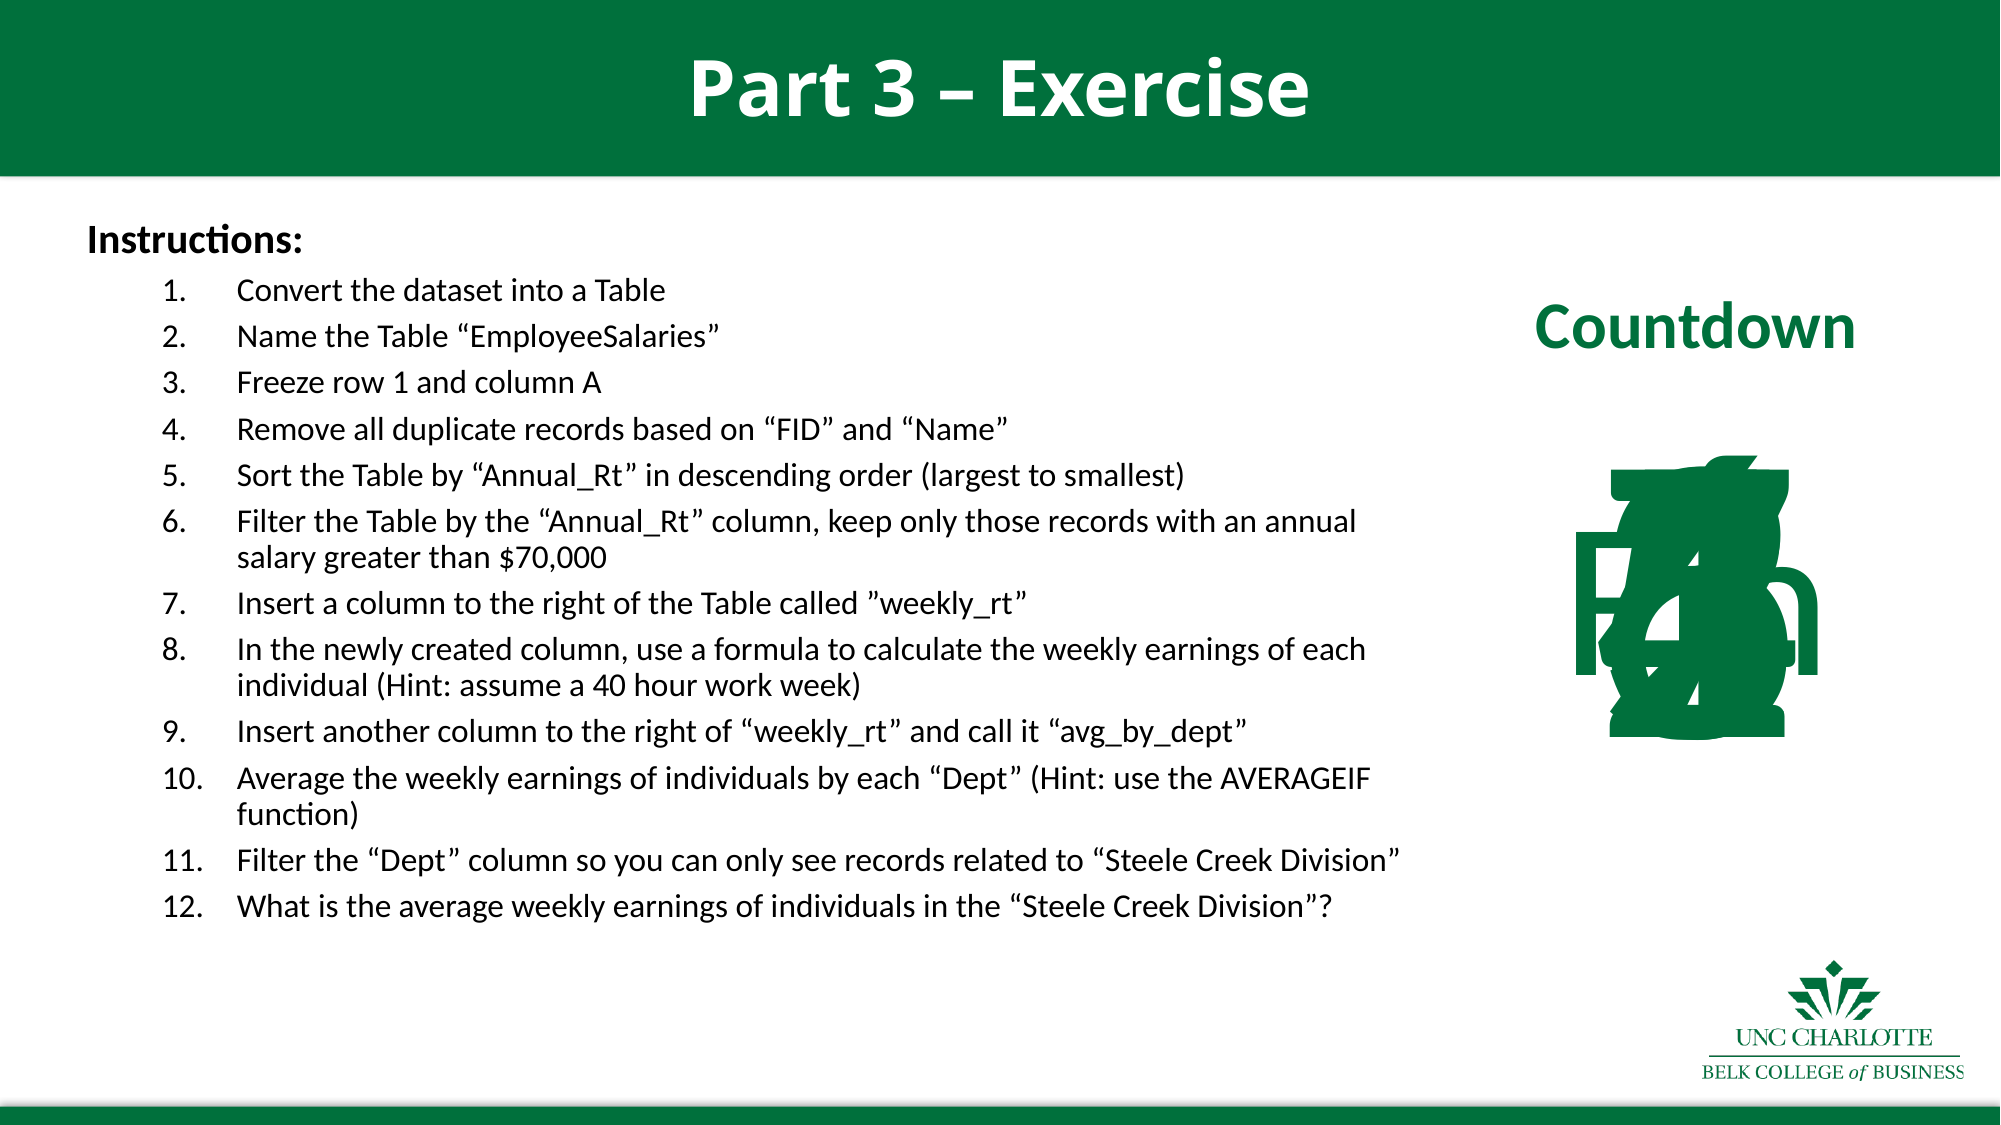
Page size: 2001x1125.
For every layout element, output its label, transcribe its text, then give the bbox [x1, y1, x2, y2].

text_box Countdown [1429, 209, 1964, 444]
text_box [0, 0, 2000, 177]
text_box Part 3 – Exercise [570, 30, 1430, 140]
text_box Fin [1430, 444, 1964, 960]
text_box Instructions: Convert the dataset into a Table Name the Table “EmployeeSalaries” Freeze row 1 and column A Remove all duplicate records based on “FID” and “Name” Sort the Table by “Annual_Rt” in descending order (largest to smallest) Filter the Table by the “Annual_Rt” column, keep only those records with an annual salary greater than $70,000 Insert a column to the right of the Table called ”weekly_rt” In the newly created column, use a formula to calculate the weekly earnings of each individual (Hint: assume a 40 hour work week) Insert another column to the right of “weekly_rt” and call it “avg_by_dept” Average the weekly earnings of individuals by each “Dept” (Hint: use the AVERAGEIF function) Filter the “Dept” column so you can only see records related to “Steele Creek Division” What is the average weekly earnings of individuals in the “Steele Creek Division”? [71, 209, 1430, 1028]
text_box [0, 1106, 2000, 1125]
picture [1702, 959, 1964, 1081]
